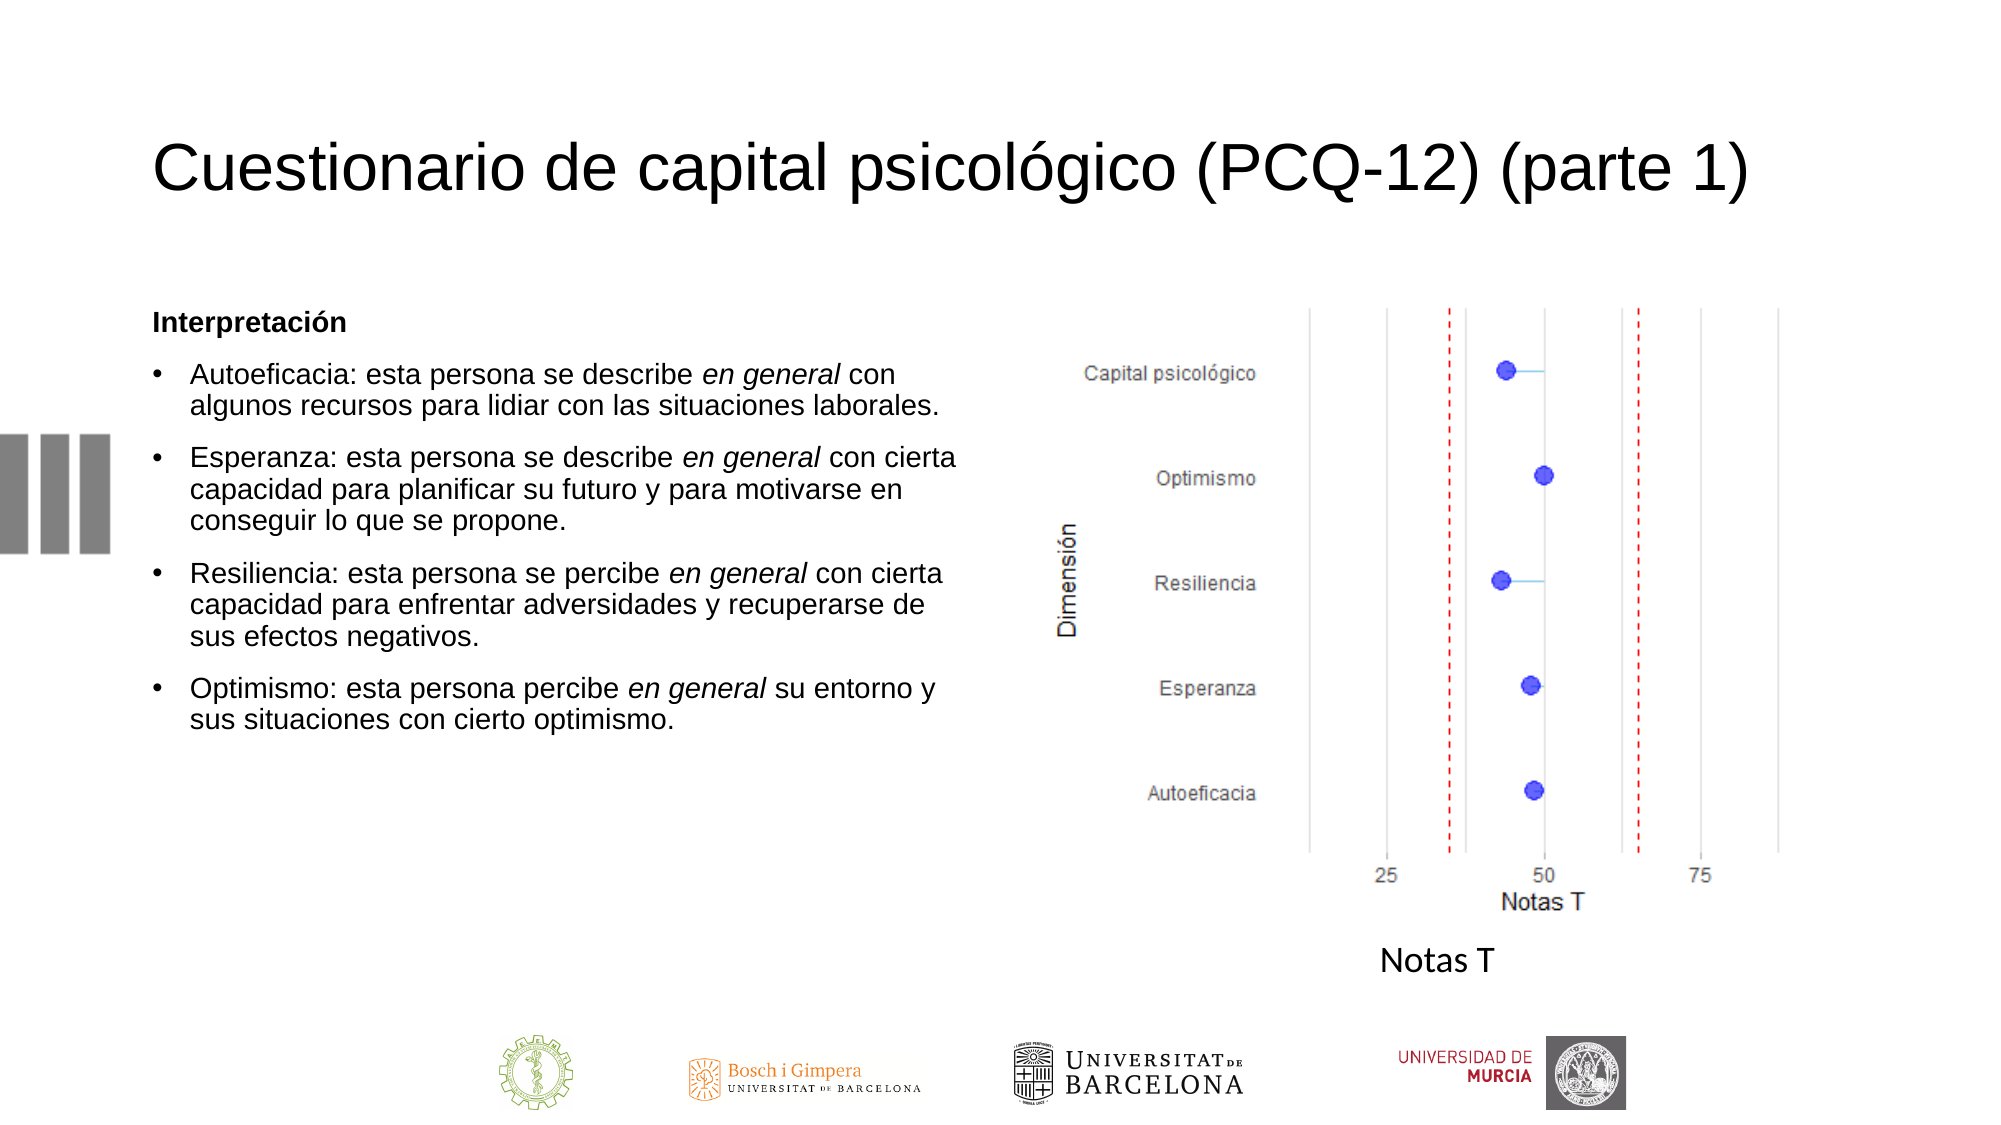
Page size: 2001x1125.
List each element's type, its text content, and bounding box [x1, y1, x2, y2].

picture [1014, 1042, 1243, 1105]
title Cuestionario de capital psicológico (PCQ-12) (parte 1) [137, 59, 1863, 278]
picture [0, 420, 123, 563]
list Interpretación Autoeficacia: esta persona se describe en general con algunos recursos para lidiar con las situaciones laborales. Esperanza: esta persona se describe en general con cierta capacidad para planificar su futuro y para motivarse en conseguir lo que se propone. Resiliencia: esta persona se percibe en general con cierta capacidad para enfrentar adversidades y recuperarse de sus efectos negativos. Optimismo: esta persona percibe en general su entorno y sus situaciones con cierto optimismo. [137, 299, 988, 1014]
picture [1043, 297, 1832, 928]
picture [1331, 1036, 1627, 1110]
picture [499, 1035, 573, 1110]
picture [684, 1031, 926, 1125]
text_box Notas T [1012, 927, 1863, 1011]
